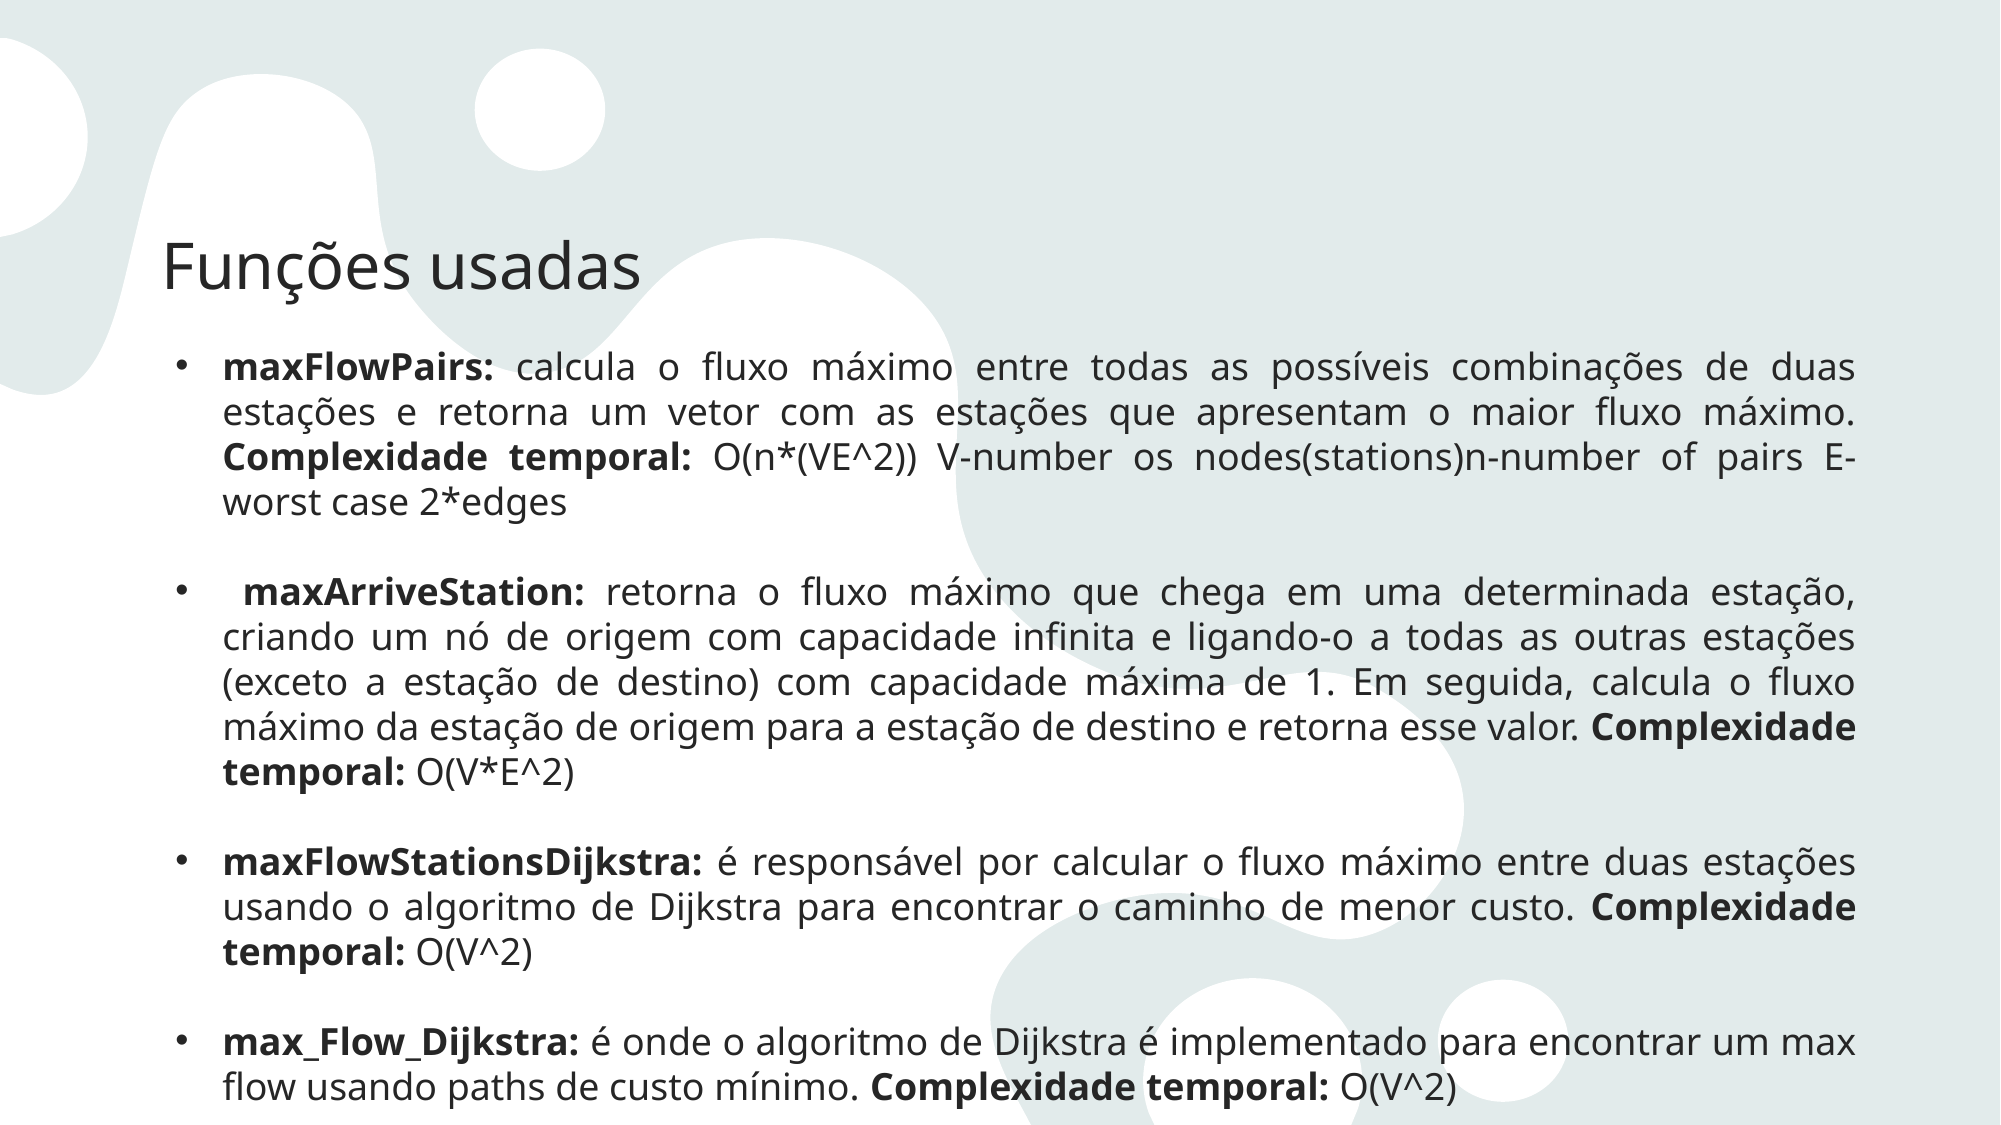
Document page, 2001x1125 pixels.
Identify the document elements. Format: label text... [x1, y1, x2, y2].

text_box Funções usadas [146, 217, 914, 310]
text_box maxFlowPairs: calcula o fluxo máximo entre todas as possíveis combinações de duas estações e retorna um vetor com as estações que apresentam o maior fluxo máximo. Complexidade temporal: O(n*(VE^2)) V-number os nodes(stations)n-number of pairs E- worst case 2*edges maxArriveStation: retorna o fluxo máximo que chega em uma determinada estação, criando um nó de origem com capacidade infinita e ligando-o a todas as outras estações (exceto a estação de destino) com capacidade máxima de 1. Em seguida, calcula o fluxo máximo da estação de origem para a estação de destino e retorna esse valor. Complexidade temporal: O(V*E^2) maxFlowStationsDijkstra: é responsável por calcular o fluxo máximo entre duas estações usando o algoritmo de Dijkstra para encontrar o caminho de menor custo. Complexidade temporal: O(V^2) max_Flow_Dijkstra: é onde o algoritmo de Dijkstra é implementado para encontrar um max flow usando paths de custo mínimo. Complexidade temporal: O(V^2) [160, 335, 1872, 1115]
